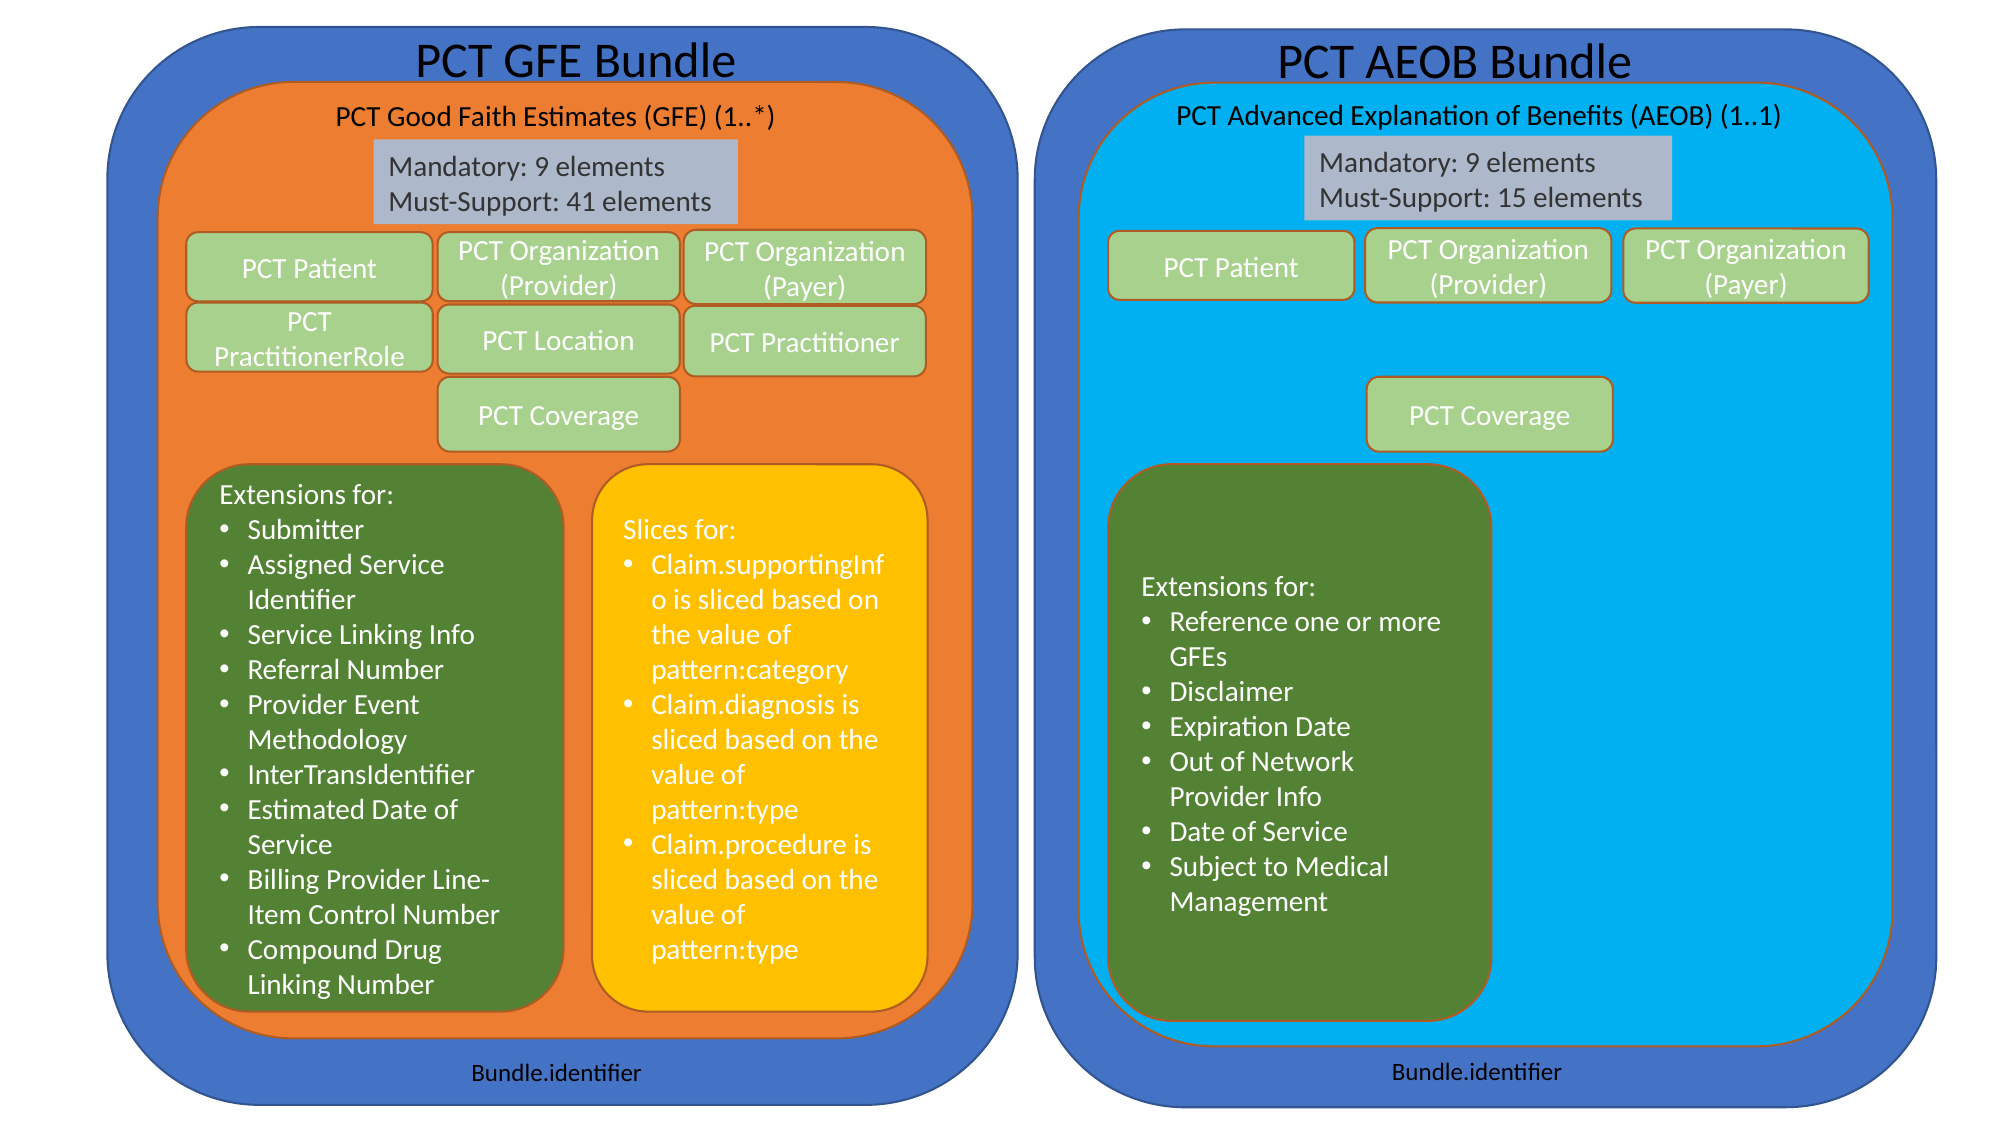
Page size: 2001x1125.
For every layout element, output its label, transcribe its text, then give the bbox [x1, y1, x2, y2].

text_box [156, 80, 974, 1040]
text_box PCT Patient [185, 231, 434, 302]
text_box Mandatory: 9 elements Must-Support: 41 elements [373, 139, 738, 225]
text_box PCT Organization (Payer) [682, 228, 928, 305]
text_box PCT Organization (Provider) [1364, 227, 1613, 304]
text_box [1172, 81, 1799, 88]
text_box PCT Advanced Explanation of Benefits (AEOB) (1..1) [1149, 88, 1809, 139]
text_box PCT Coverage [1365, 375, 1615, 453]
text_box PCT Organization (Provider) [436, 231, 682, 303]
text_box PCT Practitioner [682, 304, 927, 378]
text_box PCT Patient [1107, 229, 1356, 301]
text_box Extensions for: Submitter Assigned Service Identifier Service Linking Info Referral Number Provider Event Methodology InterTransIdentifier Estimated Date of Service Billing Provider Line-Item Control Number Compound Drug Linking Number [185, 463, 565, 1013]
text_box PCT Organization (Payer) [1622, 227, 1870, 304]
text_box Slices for: Claim.supportingInfo is sliced based on the value of pattern:category Claim.diagnosis is sliced based on the value of pattern:type Claim.procedure is sliced based on the value of pattern:type [590, 463, 929, 1013]
text_box [1033, 28, 1938, 1109]
text_box PCT Coverage [436, 375, 682, 453]
text_box Extensions for: Reference one or more GFEs Disclaimer Expiration Date Out of Network Provider Info Date of Service Subject to Medical Management [1107, 463, 1493, 1022]
text_box Bundle.identifier [1377, 1047, 1594, 1093]
text_box Bundle.identifier [456, 1048, 674, 1094]
text_box [1077, 91, 1894, 1048]
text_box PCT Location [436, 303, 681, 375]
text_box PCT PractitionerRole [185, 301, 434, 373]
text_box [106, 25, 1019, 1106]
text_box PCT GFE Bundle [400, 20, 754, 80]
text_box PCT AEOB Bundle [1262, 21, 1653, 81]
text_box Mandatory: 9 elements Must-Support: 15 elements [1304, 135, 1673, 221]
text_box PCT Good Faith Estimates (GFE) (1..*) [255, 89, 857, 140]
